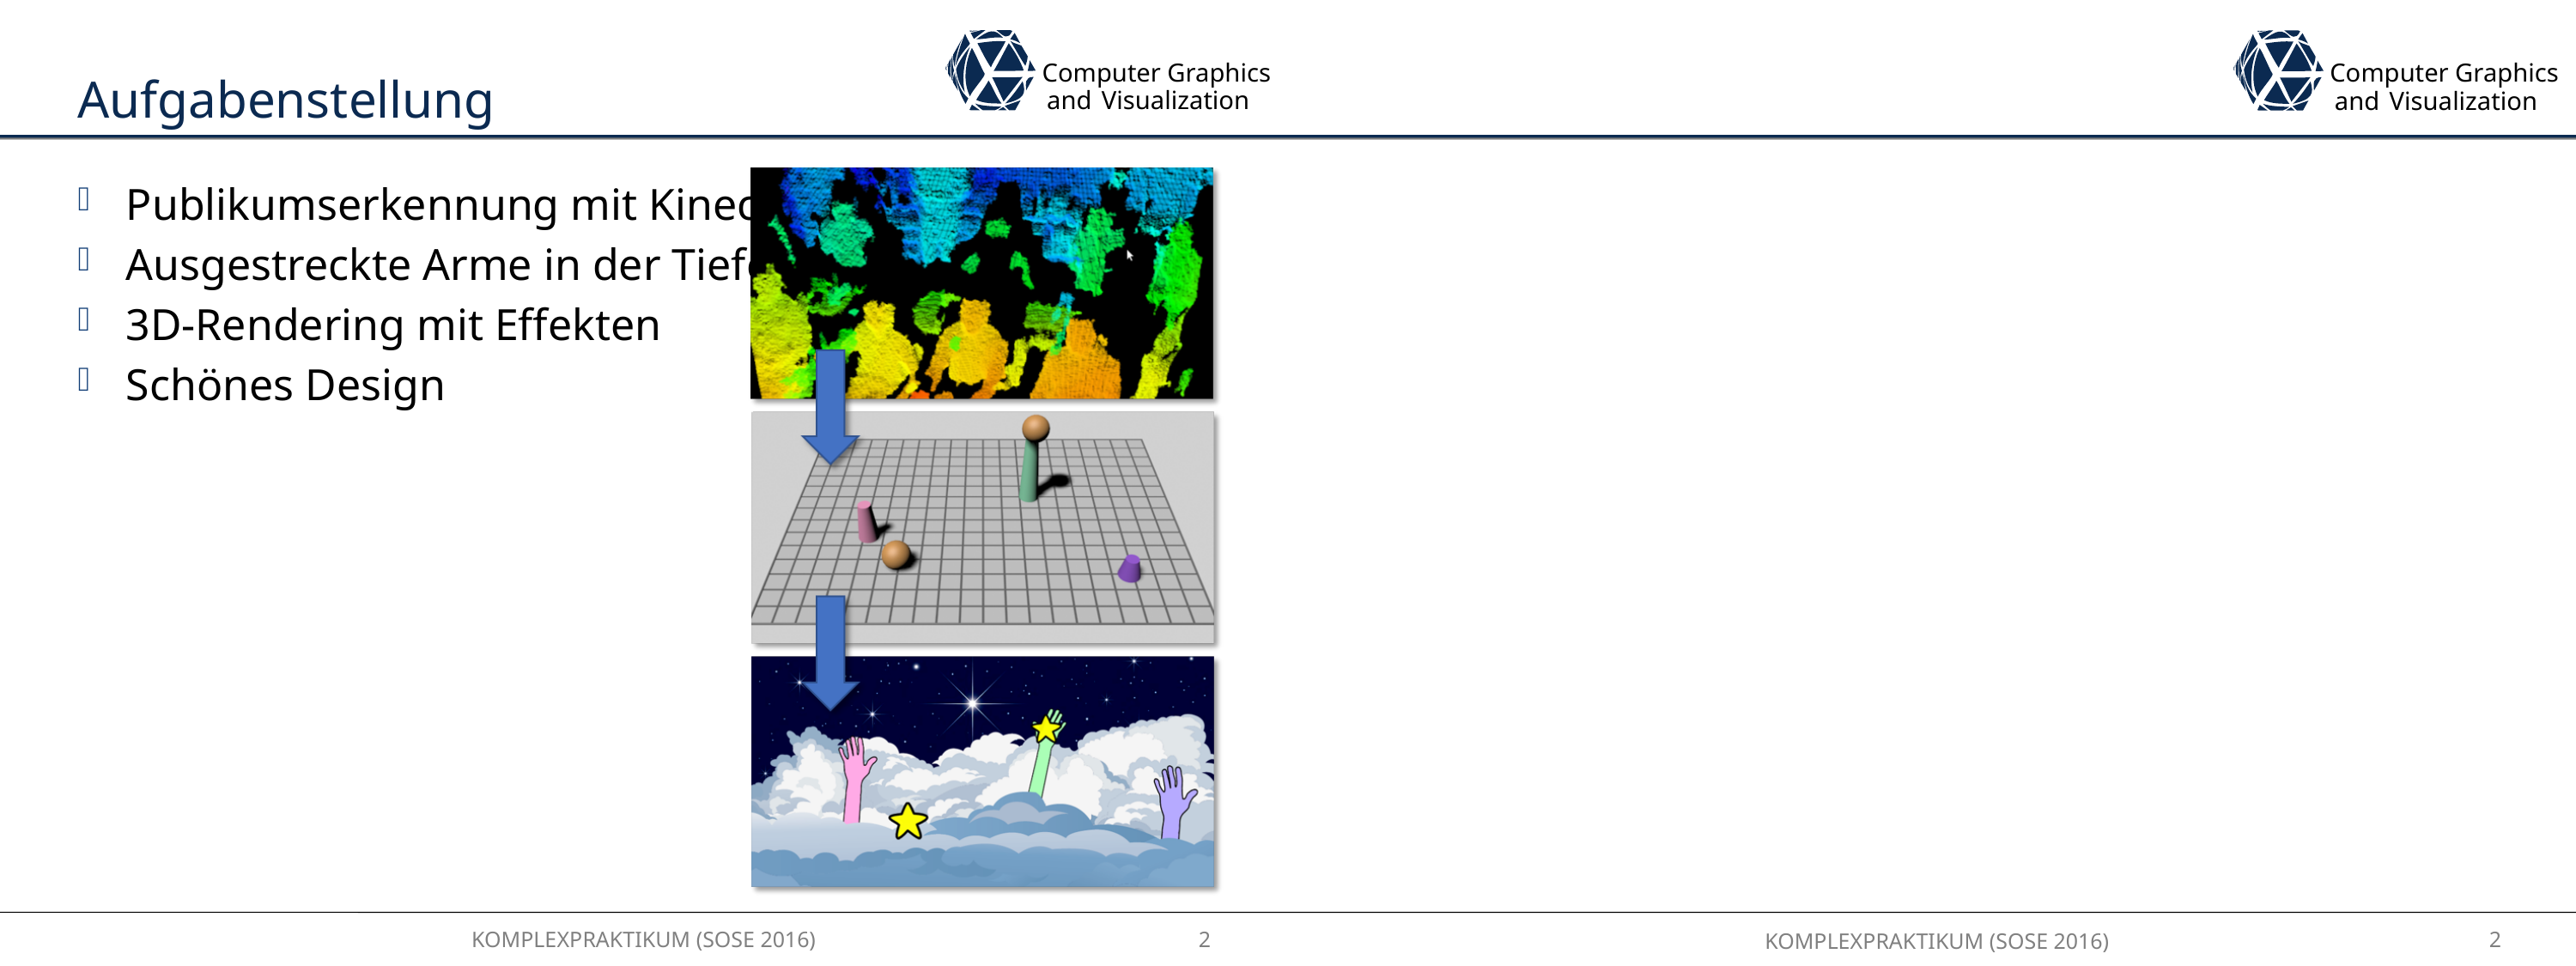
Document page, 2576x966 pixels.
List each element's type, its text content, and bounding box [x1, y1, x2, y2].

list Publikumserkennung mit Kinect Ausgestreckte Arme in der Tiefenkarte 3D-Rendering mit Effekten Schönes Design [64, 170, 1224, 916]
picture [747, 165, 1224, 897]
slide_number 2 [1091, 914, 1224, 966]
title Aufgabenstellung [64, 60, 937, 135]
footer KOMPLEXPRAKTIKUM (SOSE 2016) [212, 914, 1076, 966]
